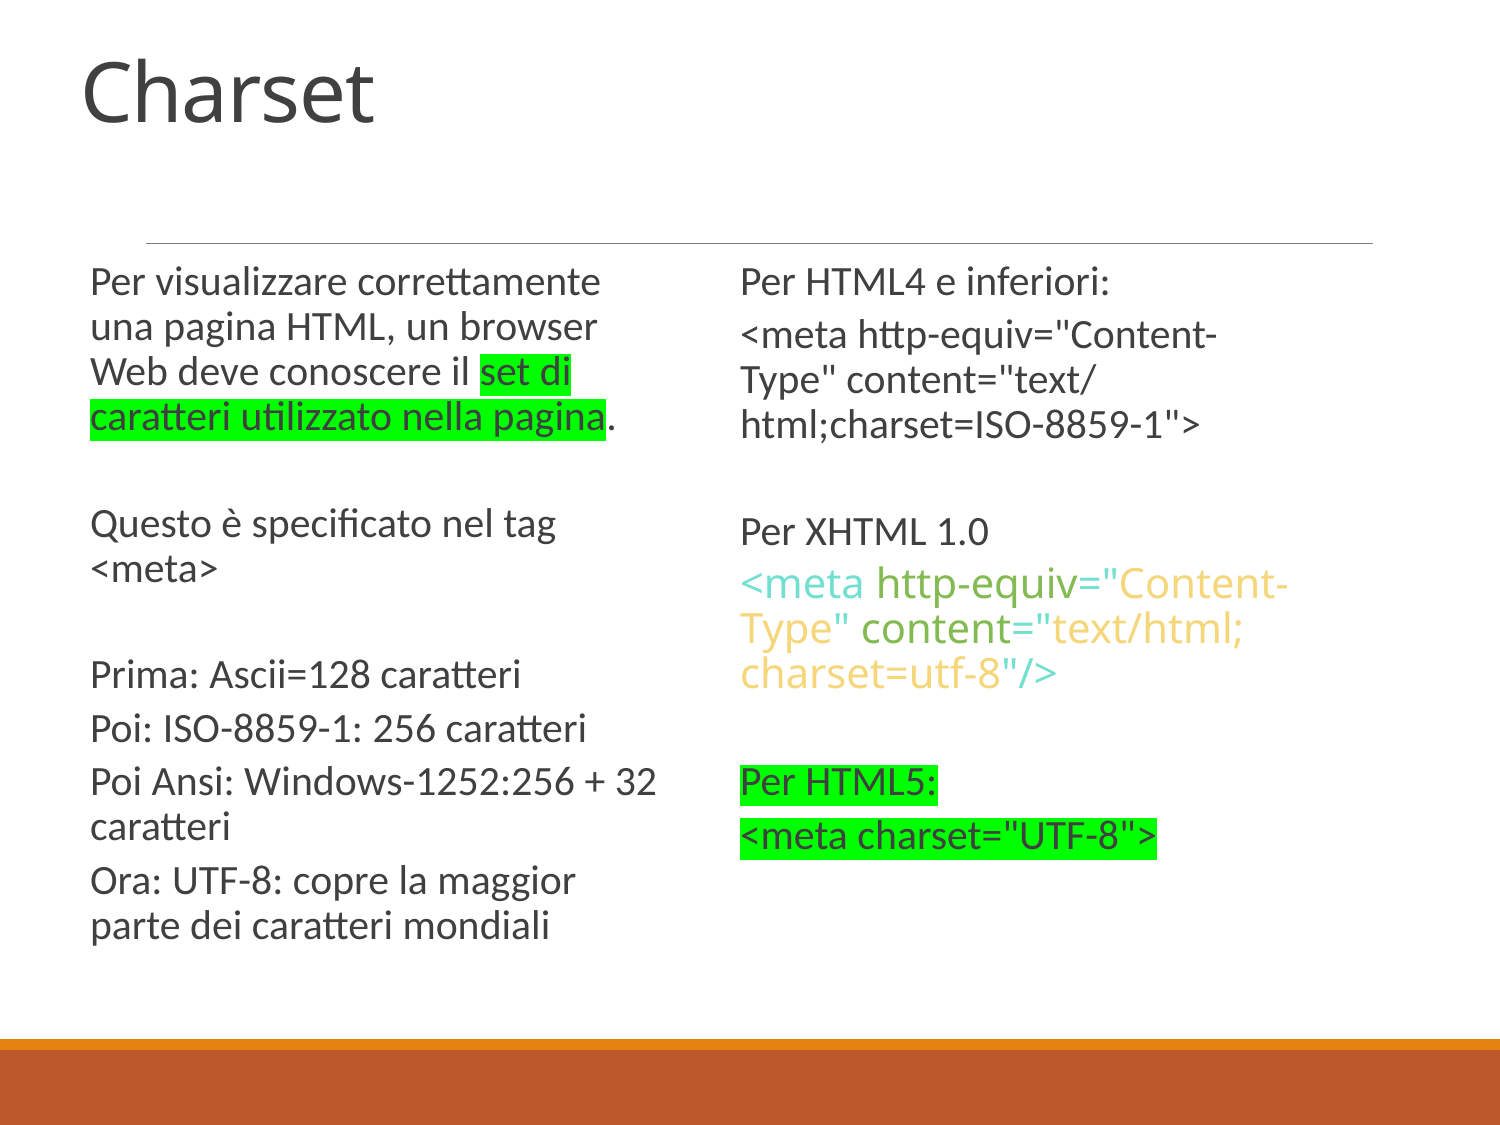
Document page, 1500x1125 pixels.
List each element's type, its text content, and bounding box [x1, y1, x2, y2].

list Per HTML4 e inferiori: <meta http-equiv="Content-Type" content="text/html;charset=ISO-8859-1"> Per XHTML 1.0 <meta http-equiv="Content-Type" content="text/html; charset=utf-8"/> Per HTML5: <meta charset="UTF-8"> [725, 251, 1325, 1005]
title Charset [64, 47, 1424, 227]
list Per visualizzare correttamente una pagina HTML, un browser Web deve conoscere il set di caratteri utilizzato nella pagina. Questo è specificato nel tag <meta> Prima: Ascii=128 caratteri Poi: ISO-8859-1: 256 caratteri Poi Ansi: Windows-1252:256 + 32 caratteri Ora: UTF-8: copre la maggior parte dei caratteri mondiali [75, 251, 675, 1005]
